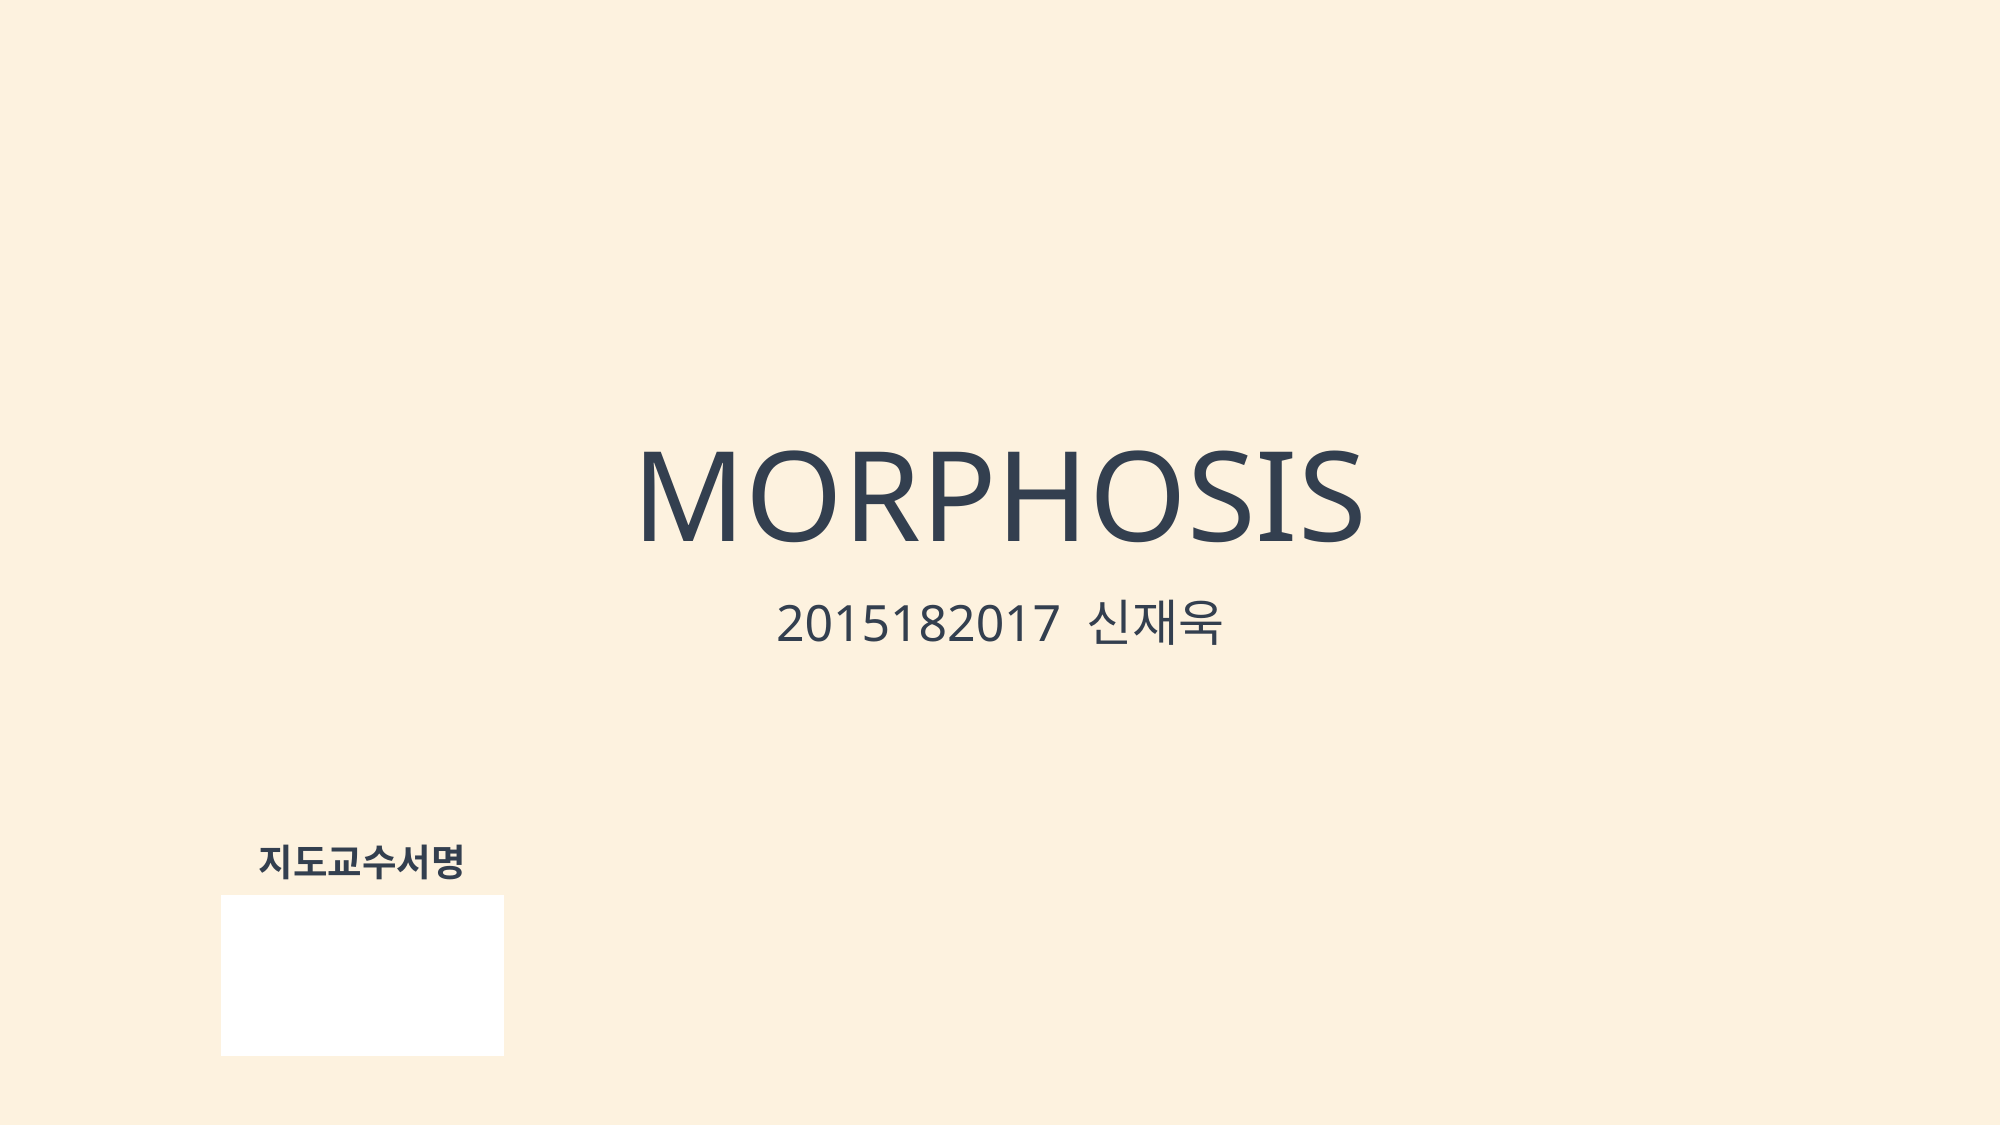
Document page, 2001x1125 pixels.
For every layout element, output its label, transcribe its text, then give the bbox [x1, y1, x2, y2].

title MORPHOSIS [249, 184, 1750, 576]
table_header 지도교수서명 [221, 826, 504, 895]
subtitle 2015182017 신재욱 [249, 590, 1750, 863]
table_cell [221, 895, 504, 1056]
